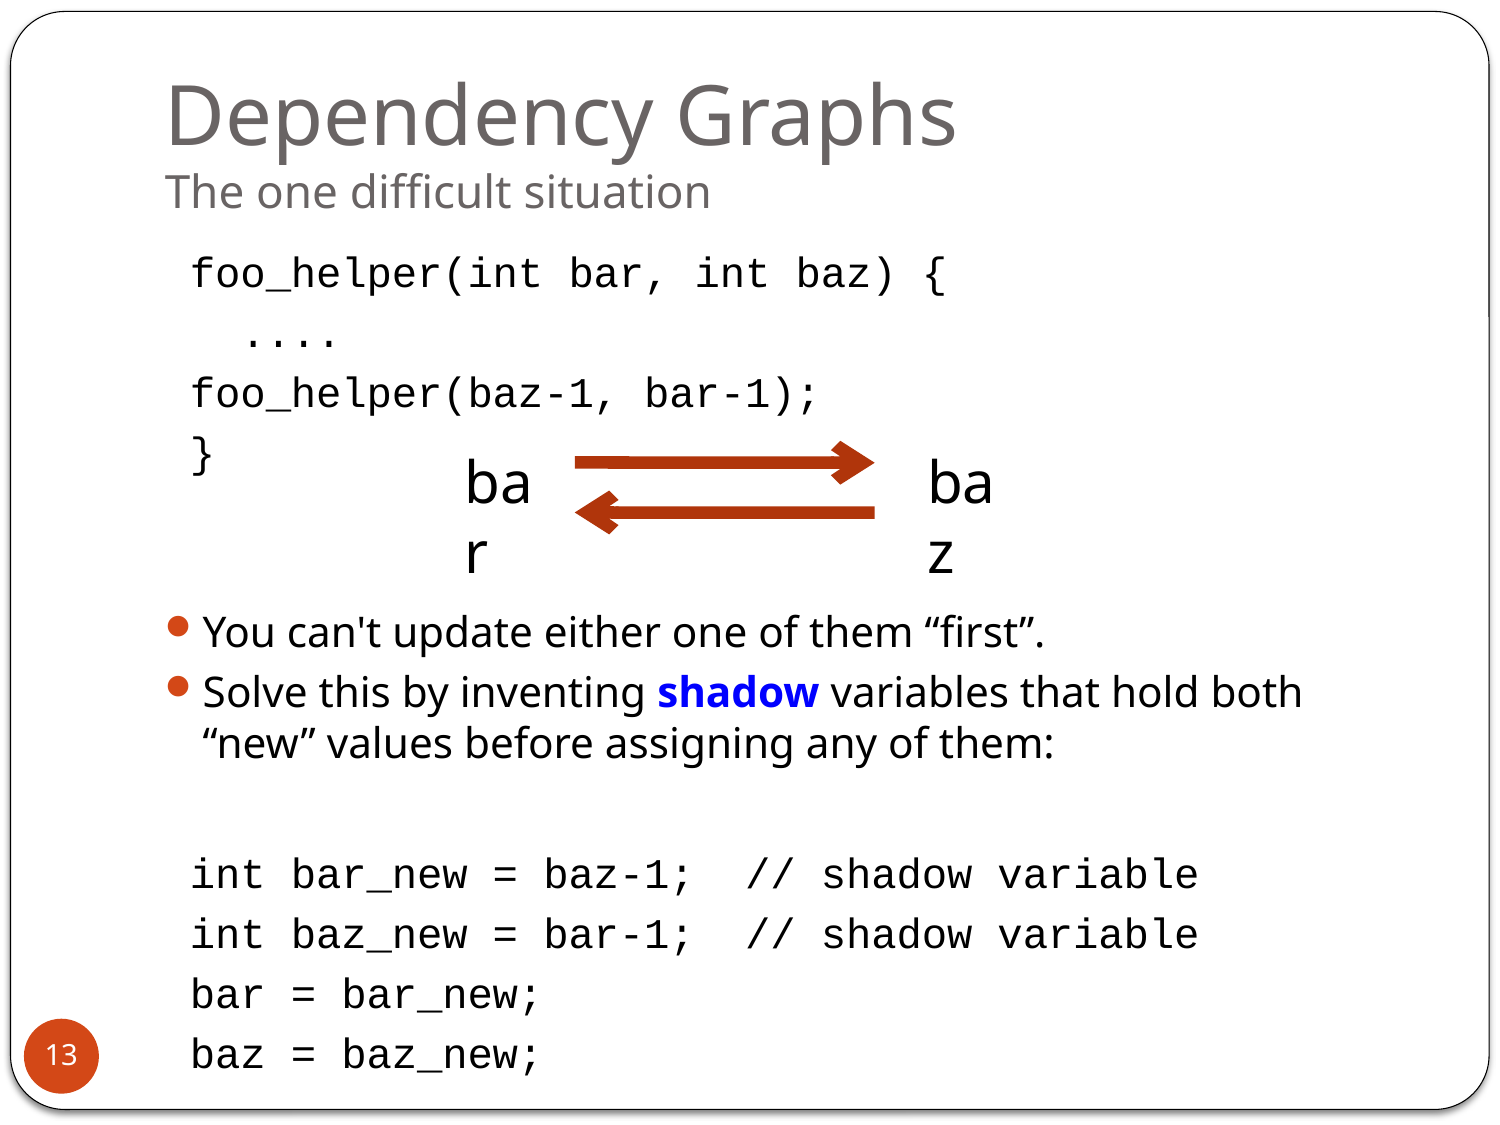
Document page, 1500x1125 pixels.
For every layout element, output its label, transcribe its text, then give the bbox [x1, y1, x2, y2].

list foo_helper(int bar, int baz) { .... foo_helper(baz-1, bar-1); } You can't update either one of them “first”. Solve this by inventing shadow variables that hold both “new” values before assigning any of them: int bar_new = baz-1; // shadow variable int baz_new = bar-1; // shadow variable bar = bar_new; baz = baz_new; [150, 237, 1425, 1088]
title Dependency Graphs The one difficult situation [150, 45, 1425, 233]
text_box baz [912, 437, 1025, 593]
text_box bar [449, 437, 558, 593]
slide_number 13 [23, 1018, 99, 1094]
